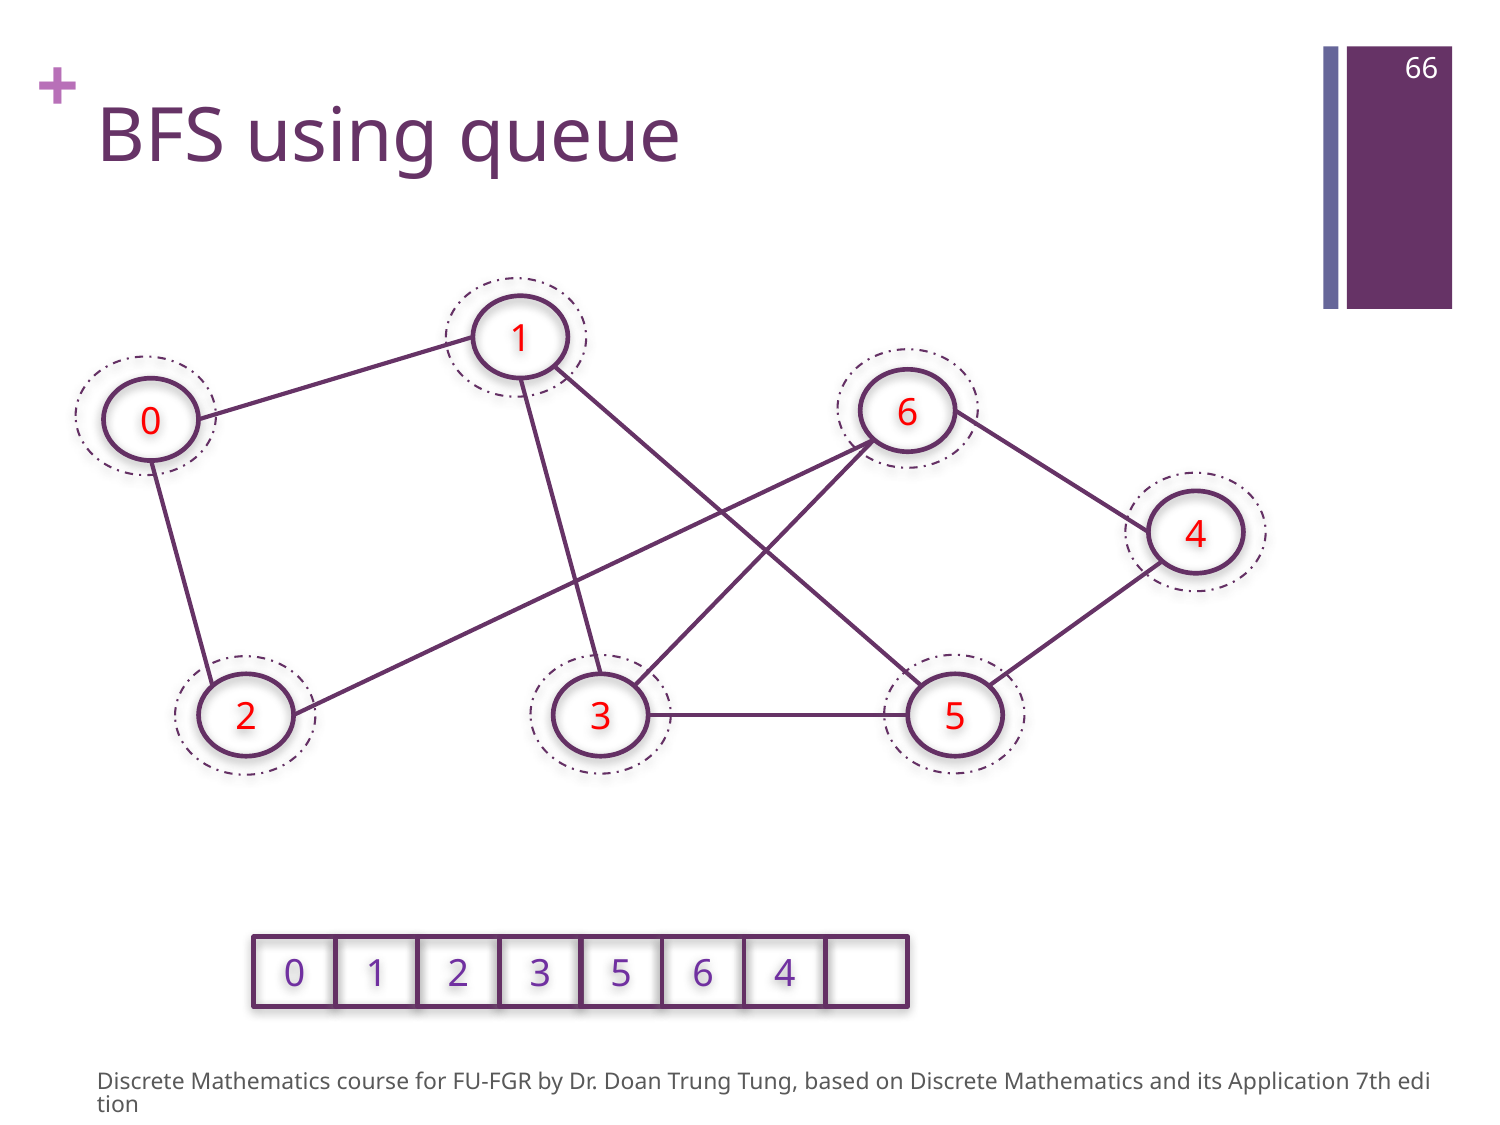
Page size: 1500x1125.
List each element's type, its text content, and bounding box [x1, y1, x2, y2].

text_box 1 [335, 936, 415, 1007]
text_box [174, 655, 315, 776]
text_box 0 [253, 936, 332, 1008]
text_box 4 [743, 936, 823, 1008]
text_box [198, 336, 474, 420]
text_box [883, 653, 1026, 775]
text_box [633, 439, 875, 687]
text_box [531, 726, 670, 775]
text_box [74, 355, 215, 477]
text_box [988, 560, 1163, 687]
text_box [954, 410, 1149, 533]
title BFS using queue [81, 79, 1322, 263]
text_box [864, 348, 979, 466]
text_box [150, 459, 214, 687]
text_box 5 [579, 936, 659, 1008]
text_box 3 [498, 936, 577, 1007]
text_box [293, 439, 875, 716]
text_box 2 [416, 936, 496, 1008]
text_box [1125, 471, 1267, 593]
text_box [519, 377, 546, 436]
footer Discrete Mathematics course for FU-FGR by Dr. Doan Trung Tung, based on Discrete Mathematics and its Application 7th edition [81, 1051, 1453, 1112]
slide_number 66 [1362, 39, 1454, 100]
text_box [825, 936, 909, 1007]
text_box [445, 277, 588, 398]
text_box 6 [661, 936, 741, 1007]
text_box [553, 365, 923, 687]
